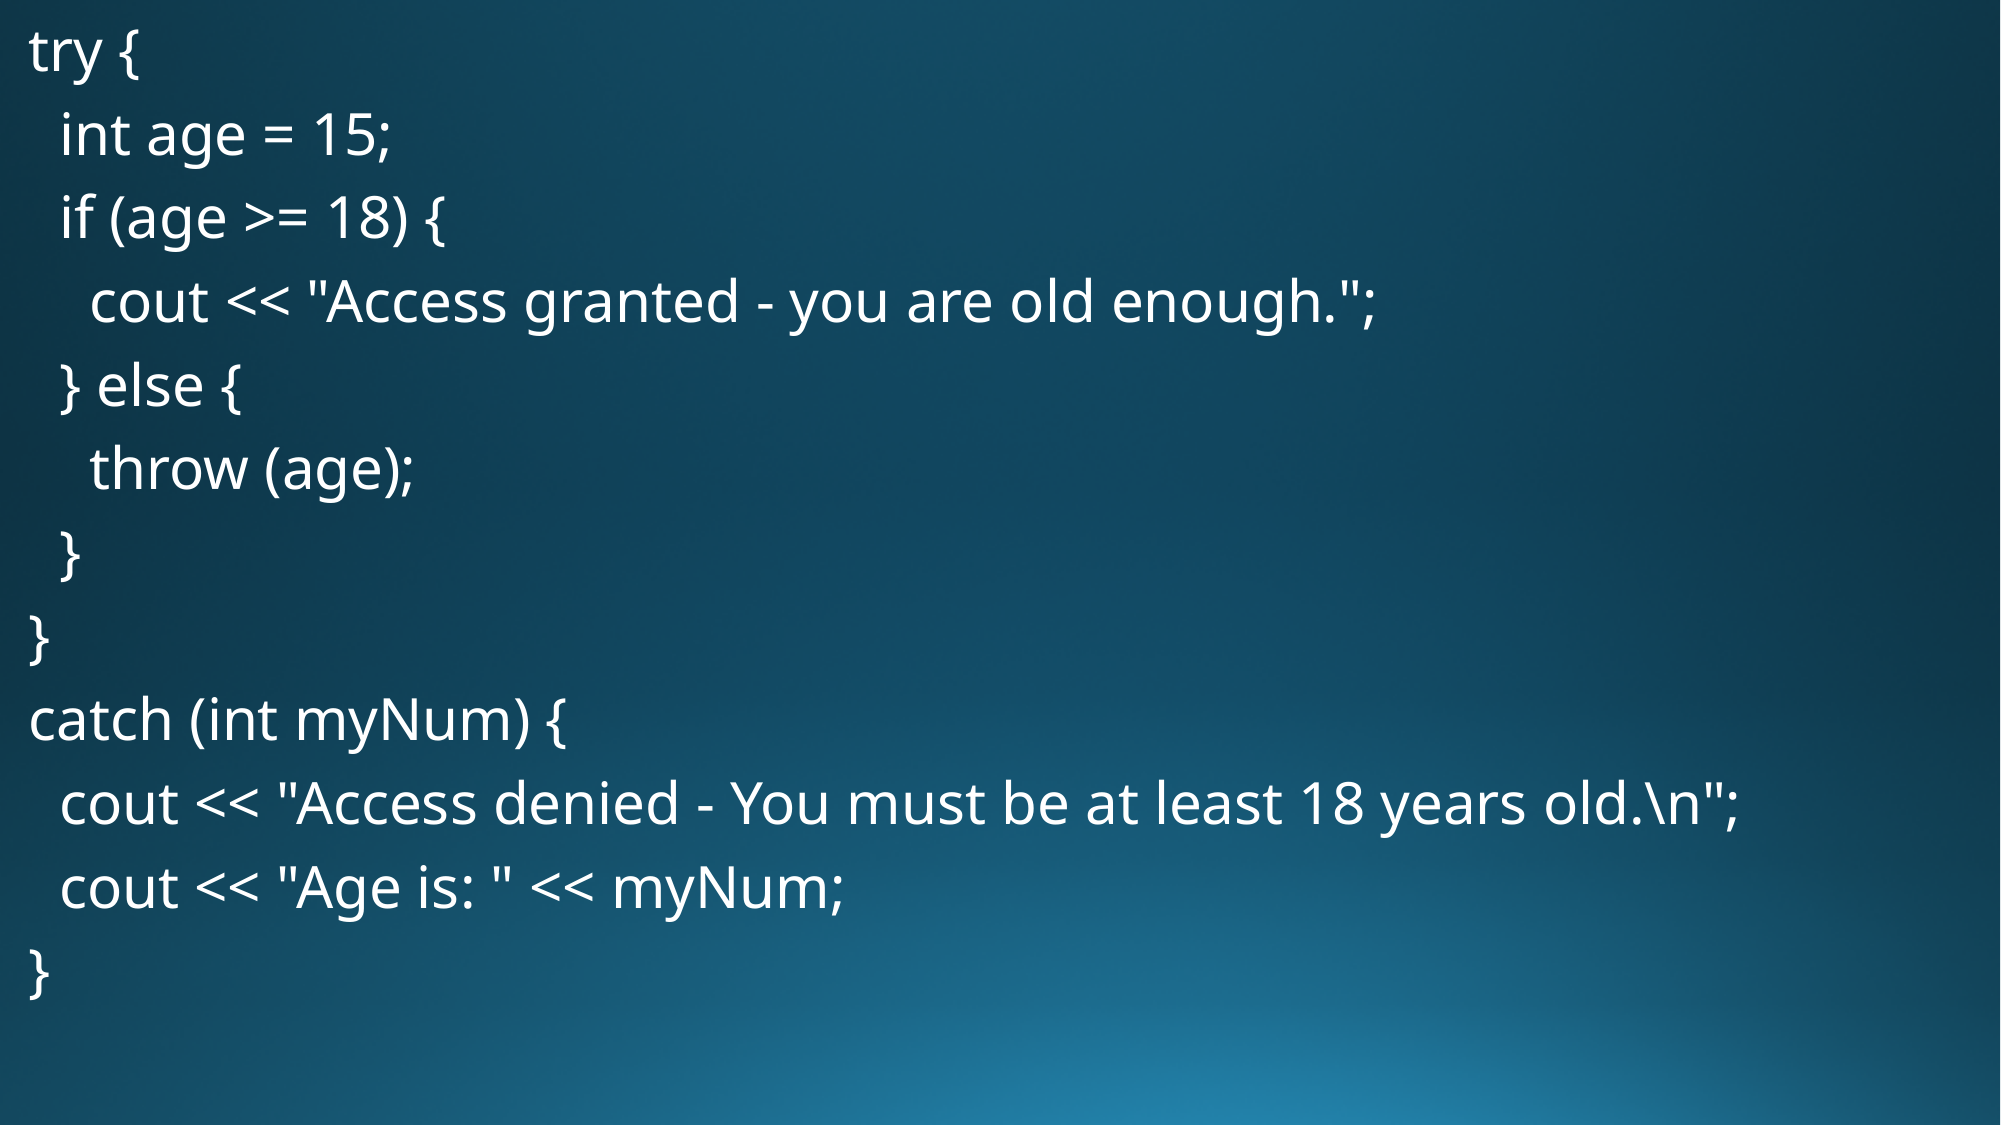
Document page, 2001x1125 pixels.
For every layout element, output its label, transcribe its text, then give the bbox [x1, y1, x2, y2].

list try { int age = 15; if (age >= 18) { cout << "Access granted - you are old enough."; } else { throw (age); } } catch (int myNum) { cout << "Access denied - You must be at least 18 years old.\n"; cout << "Age is: " << myNum; } [13, 13, 1863, 1014]
picture [0, 0, 2001, 1125]
